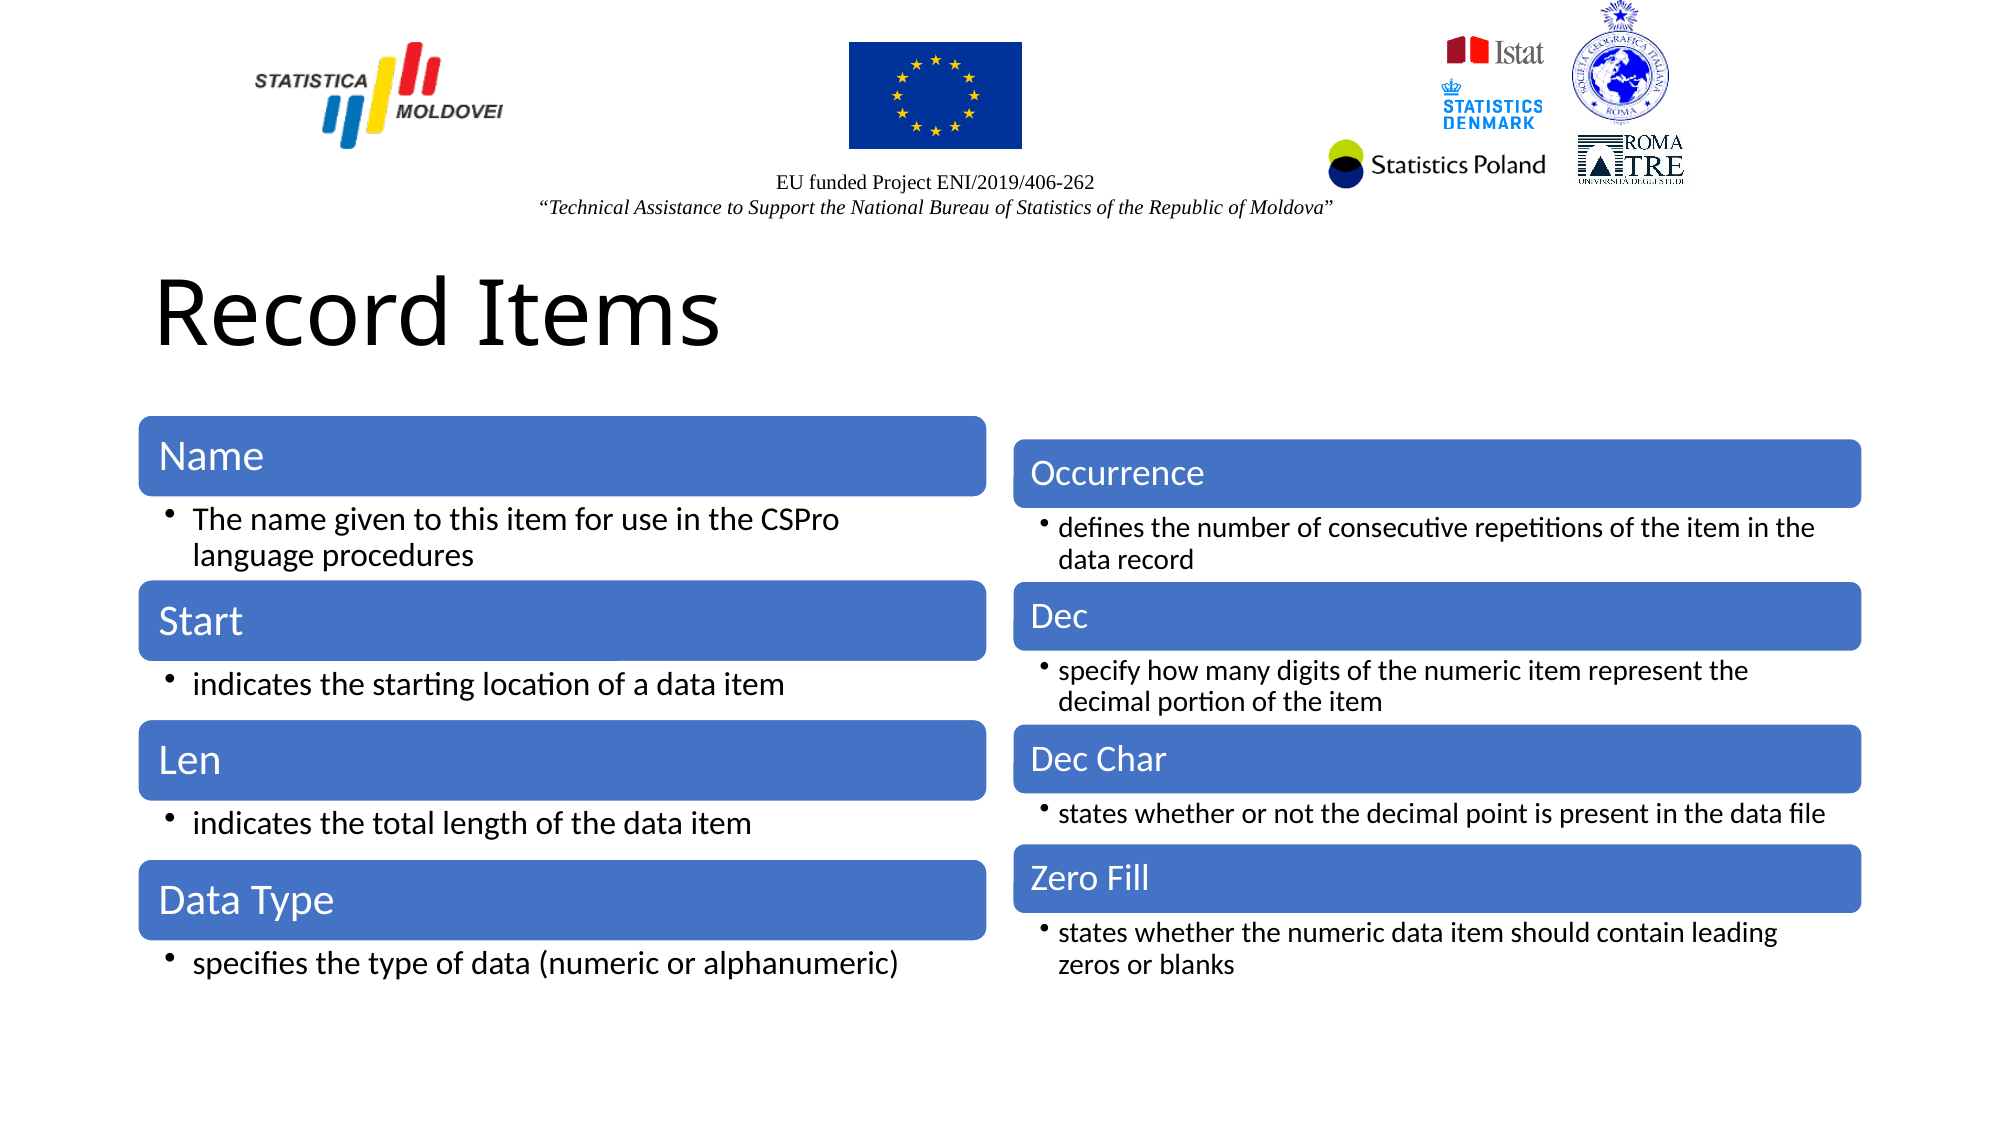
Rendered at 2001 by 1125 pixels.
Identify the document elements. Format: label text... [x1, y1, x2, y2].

picture [1447, 36, 1544, 64]
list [137, 388, 1863, 1021]
picture [255, 42, 503, 149]
title Record Items [137, 242, 1863, 388]
picture [1570, 128, 1692, 190]
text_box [137, 399, 988, 1014]
picture [1327, 138, 1549, 189]
picture [849, 42, 1022, 149]
picture [1441, 78, 1542, 129]
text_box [1012, 410, 1863, 1014]
